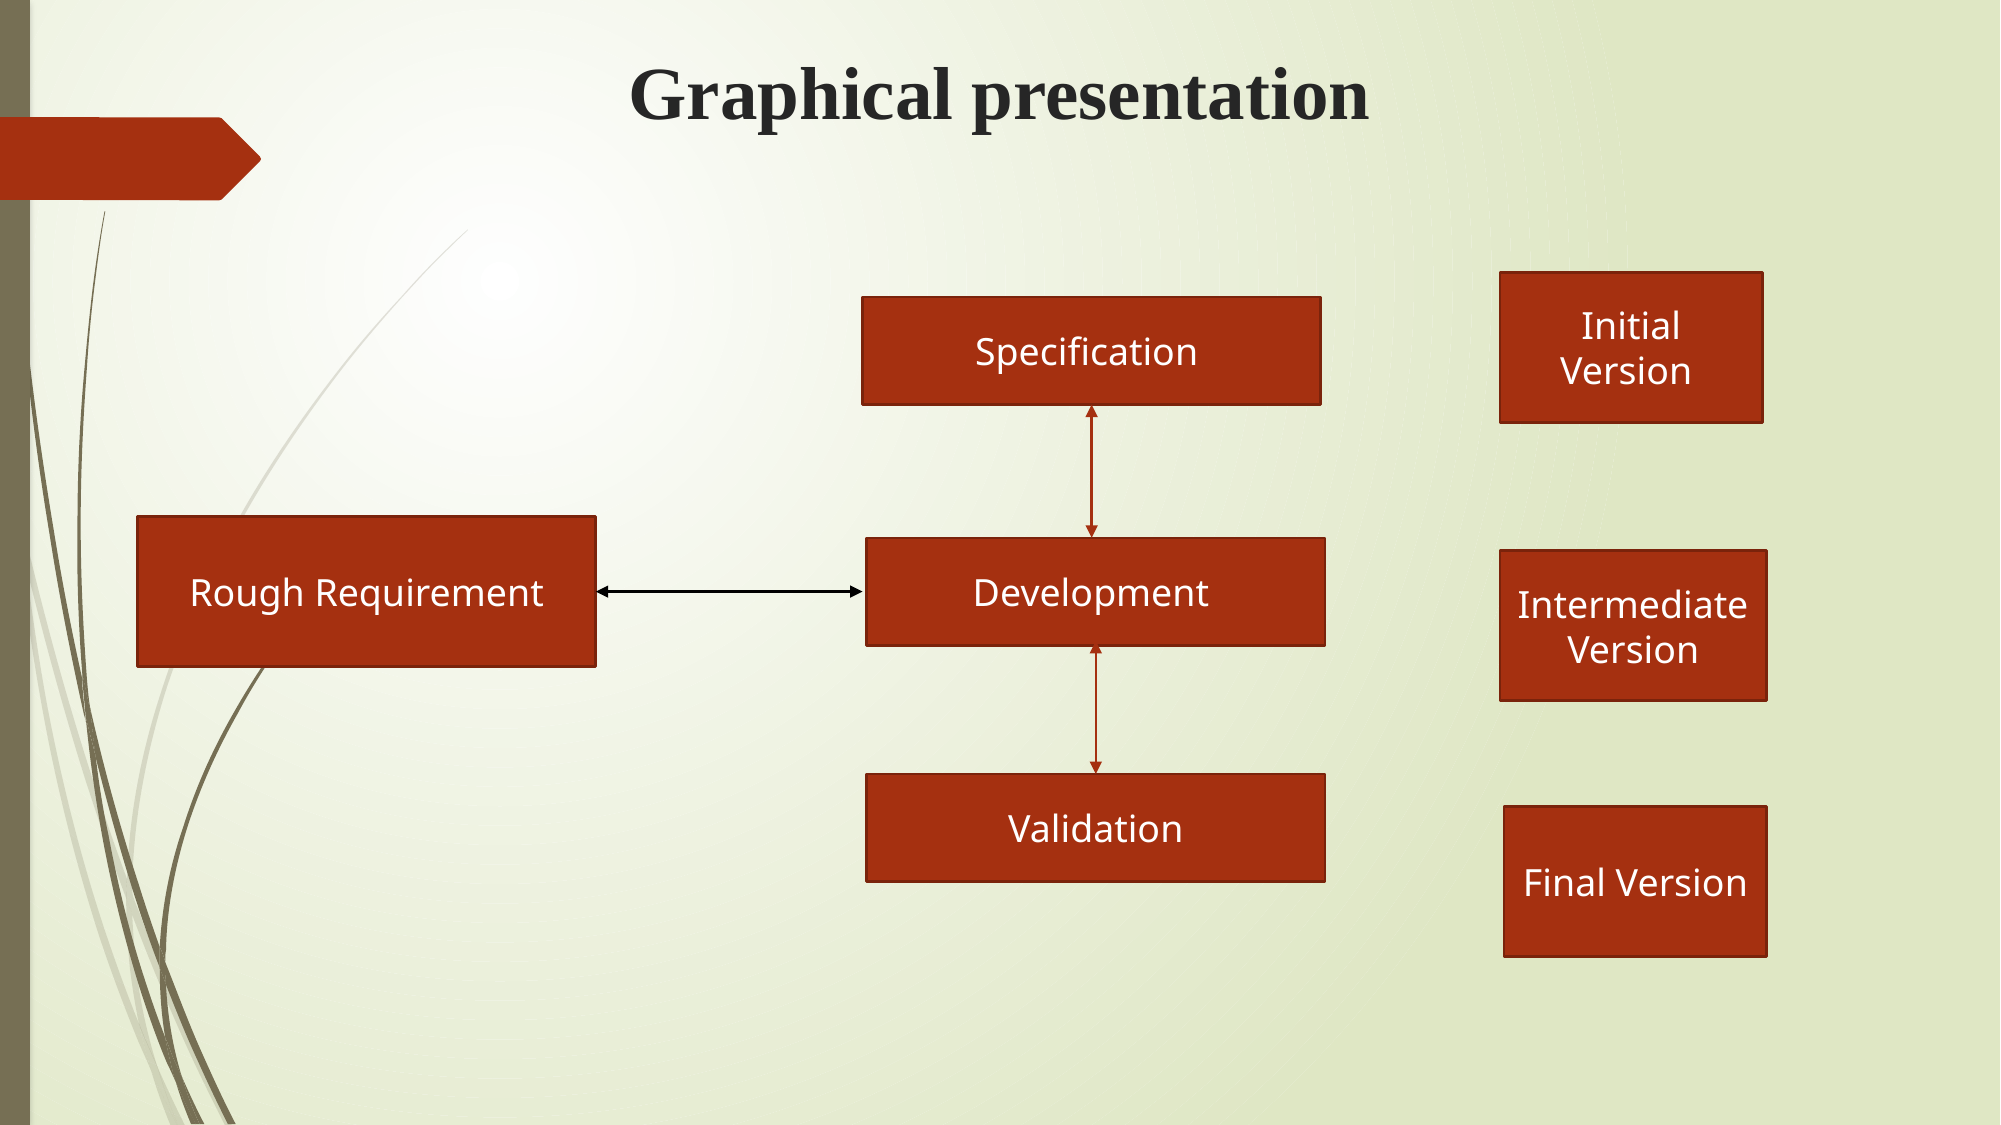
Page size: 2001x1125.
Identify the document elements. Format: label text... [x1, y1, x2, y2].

text_box Intermediate Version [1499, 549, 1768, 702]
text_box Development [865, 537, 1326, 647]
text_box Specification [861, 296, 1322, 406]
text_box Validation [865, 773, 1326, 883]
title Graphical presentation [137, 36, 1863, 163]
text_box Rough Requirement [136, 515, 597, 668]
text_box Initial Version [1499, 271, 1764, 424]
text_box Final Version [1503, 805, 1768, 958]
